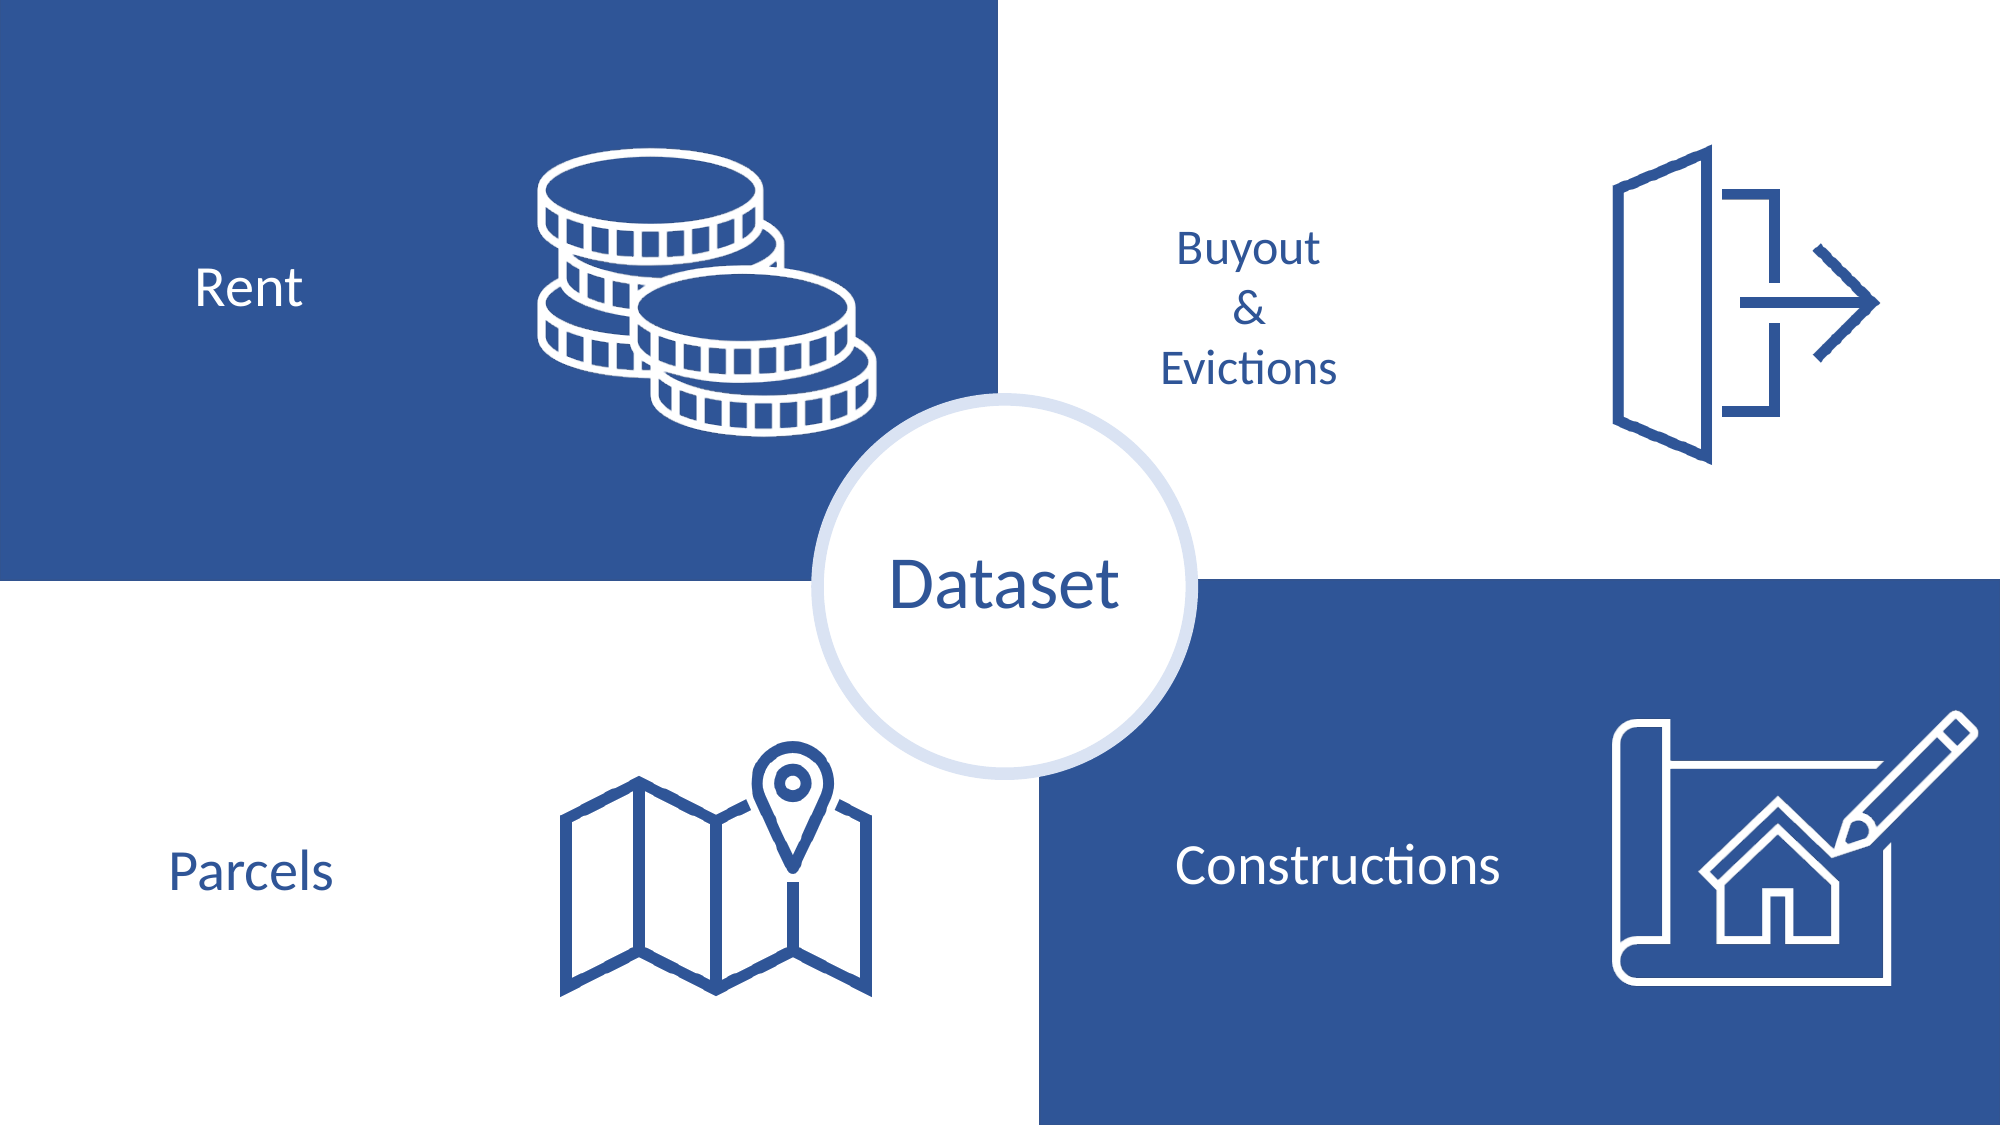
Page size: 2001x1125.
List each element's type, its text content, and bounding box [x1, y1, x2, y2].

text_box [1039, 579, 2000, 1125]
text_box [816, 398, 1193, 775]
text_box Buyout & Evictions [1075, 207, 1423, 403]
text_box [0, 0, 998, 581]
text_box Parcels [129, 825, 374, 910]
picture [1571, 132, 1919, 480]
text_box Rent [179, 240, 323, 326]
picture [498, 91, 900, 493]
text_box Constructions [1160, 818, 1536, 904]
text_box Dataset [873, 525, 1180, 631]
picture [1587, 652, 1987, 1053]
picture [531, 683, 900, 1053]
